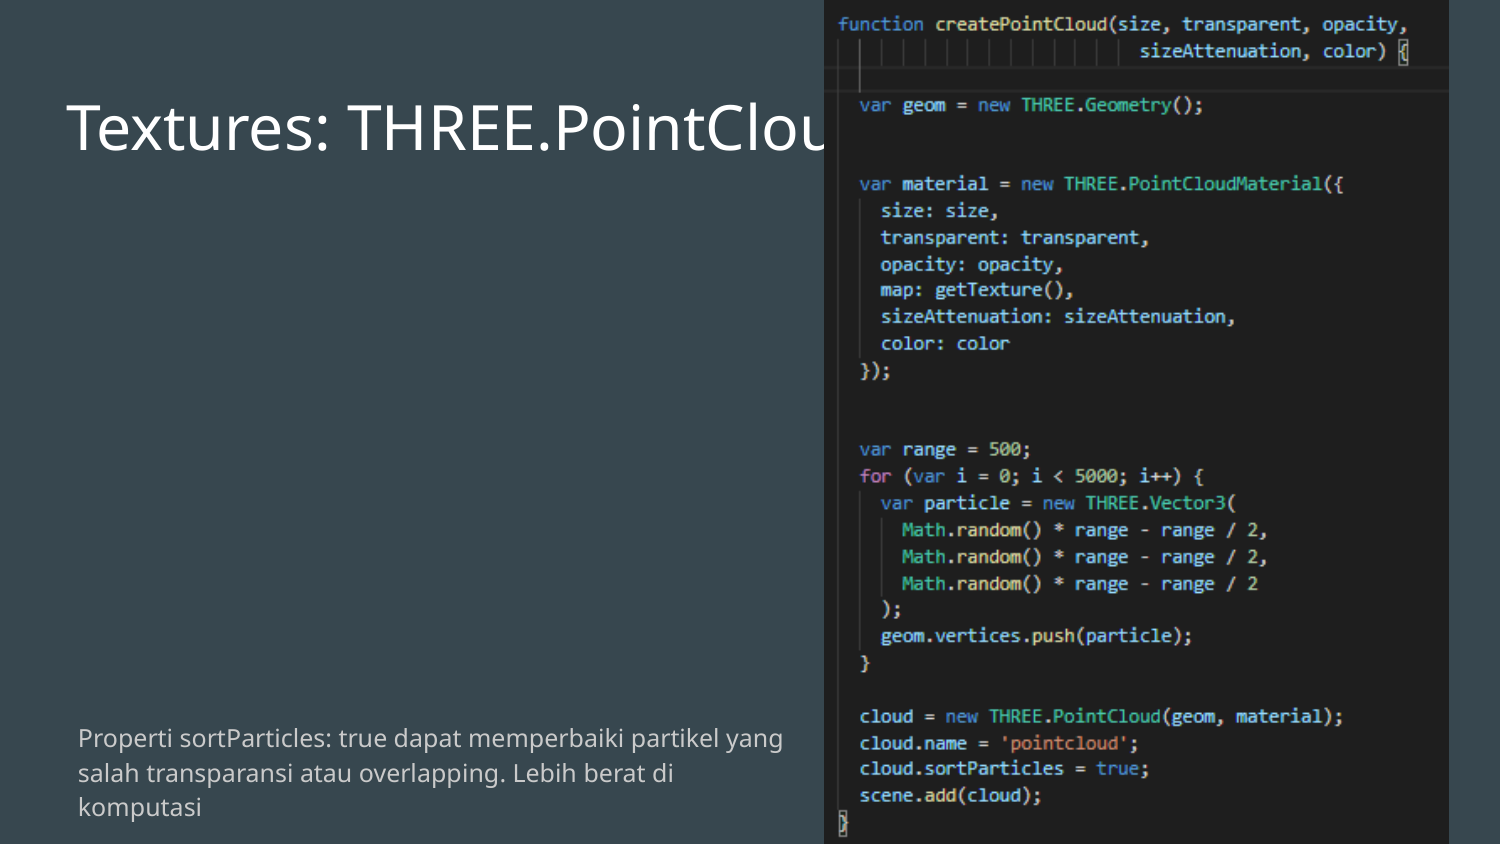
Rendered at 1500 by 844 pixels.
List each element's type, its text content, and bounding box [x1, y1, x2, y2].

picture [824, 0, 1450, 844]
title Textures: THREE.PointCloud [51, 72, 819, 167]
list Properti sortParticles: true dapat memperbaiki partikel yang salah transparansi atau overlapping. Lebih berat di komputasi [62, 703, 816, 844]
